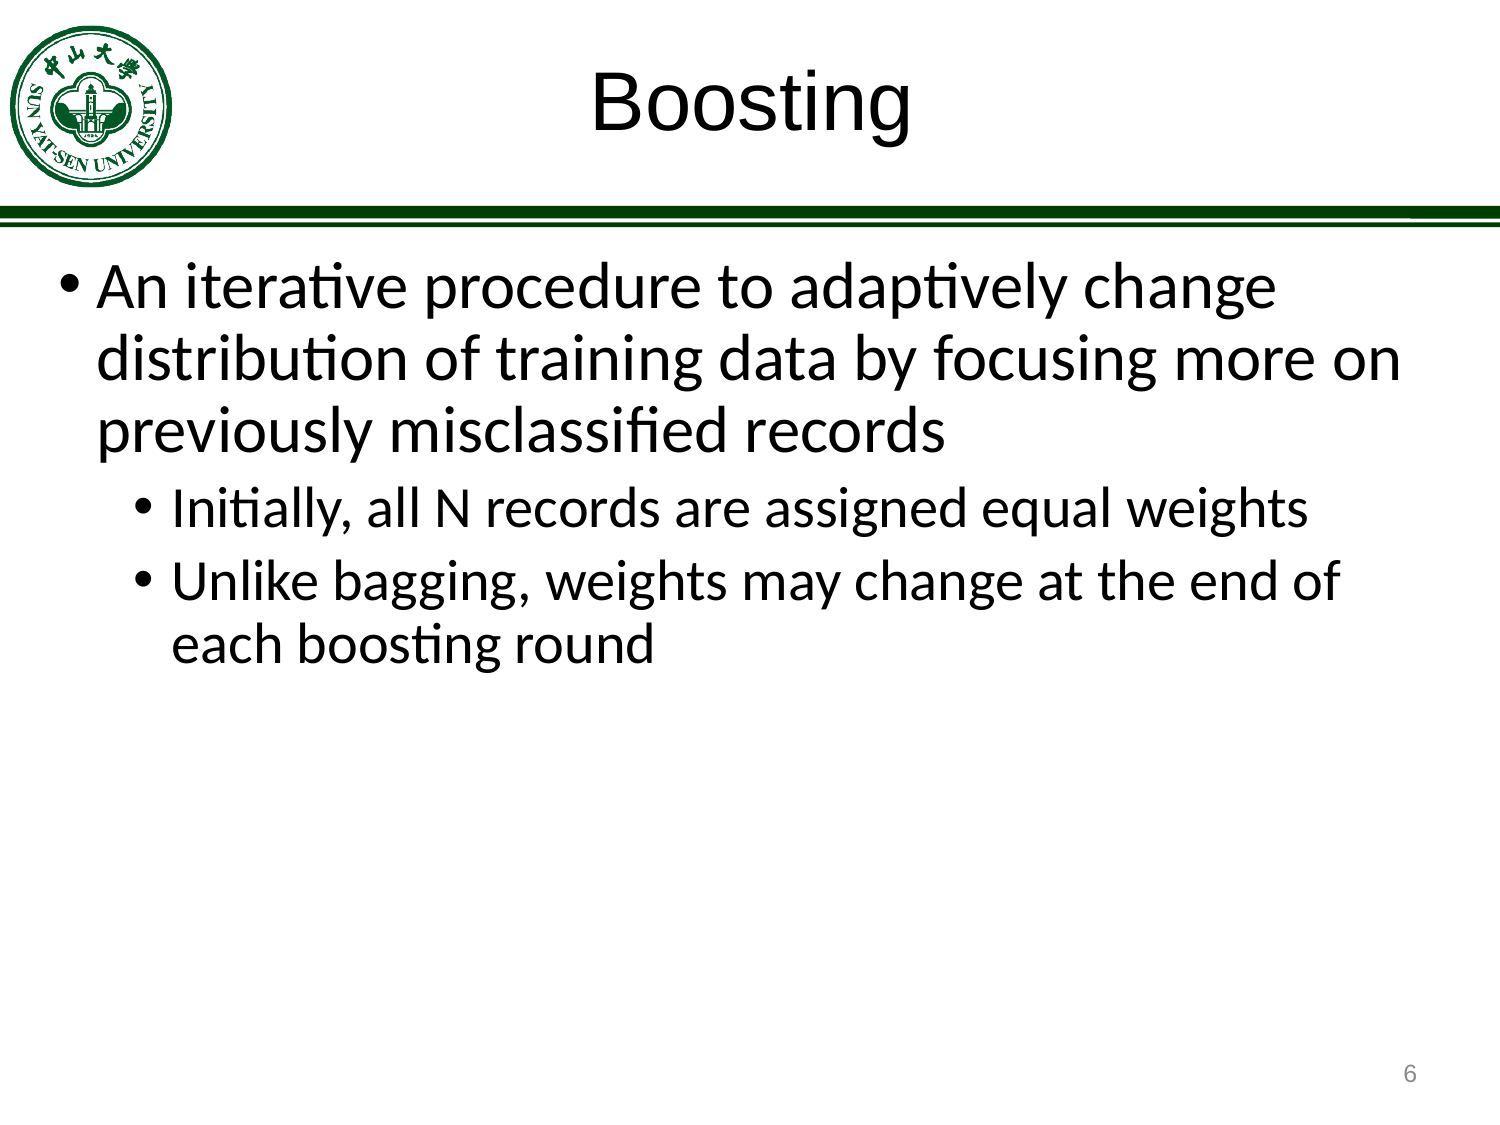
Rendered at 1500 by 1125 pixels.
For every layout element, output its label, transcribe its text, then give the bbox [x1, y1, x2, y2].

picture [0, 15, 71, 188]
slide_number 6 [1094, 1042, 1433, 1103]
title Boosting [71, 3, 1433, 204]
list An iterative procedure to adaptively change distribution of training data by focusing more on previously misclassified records Initially, all N records are assigned equal weights Unlike bagging, weights may change at the end of each boosting round [43, 243, 1455, 1014]
